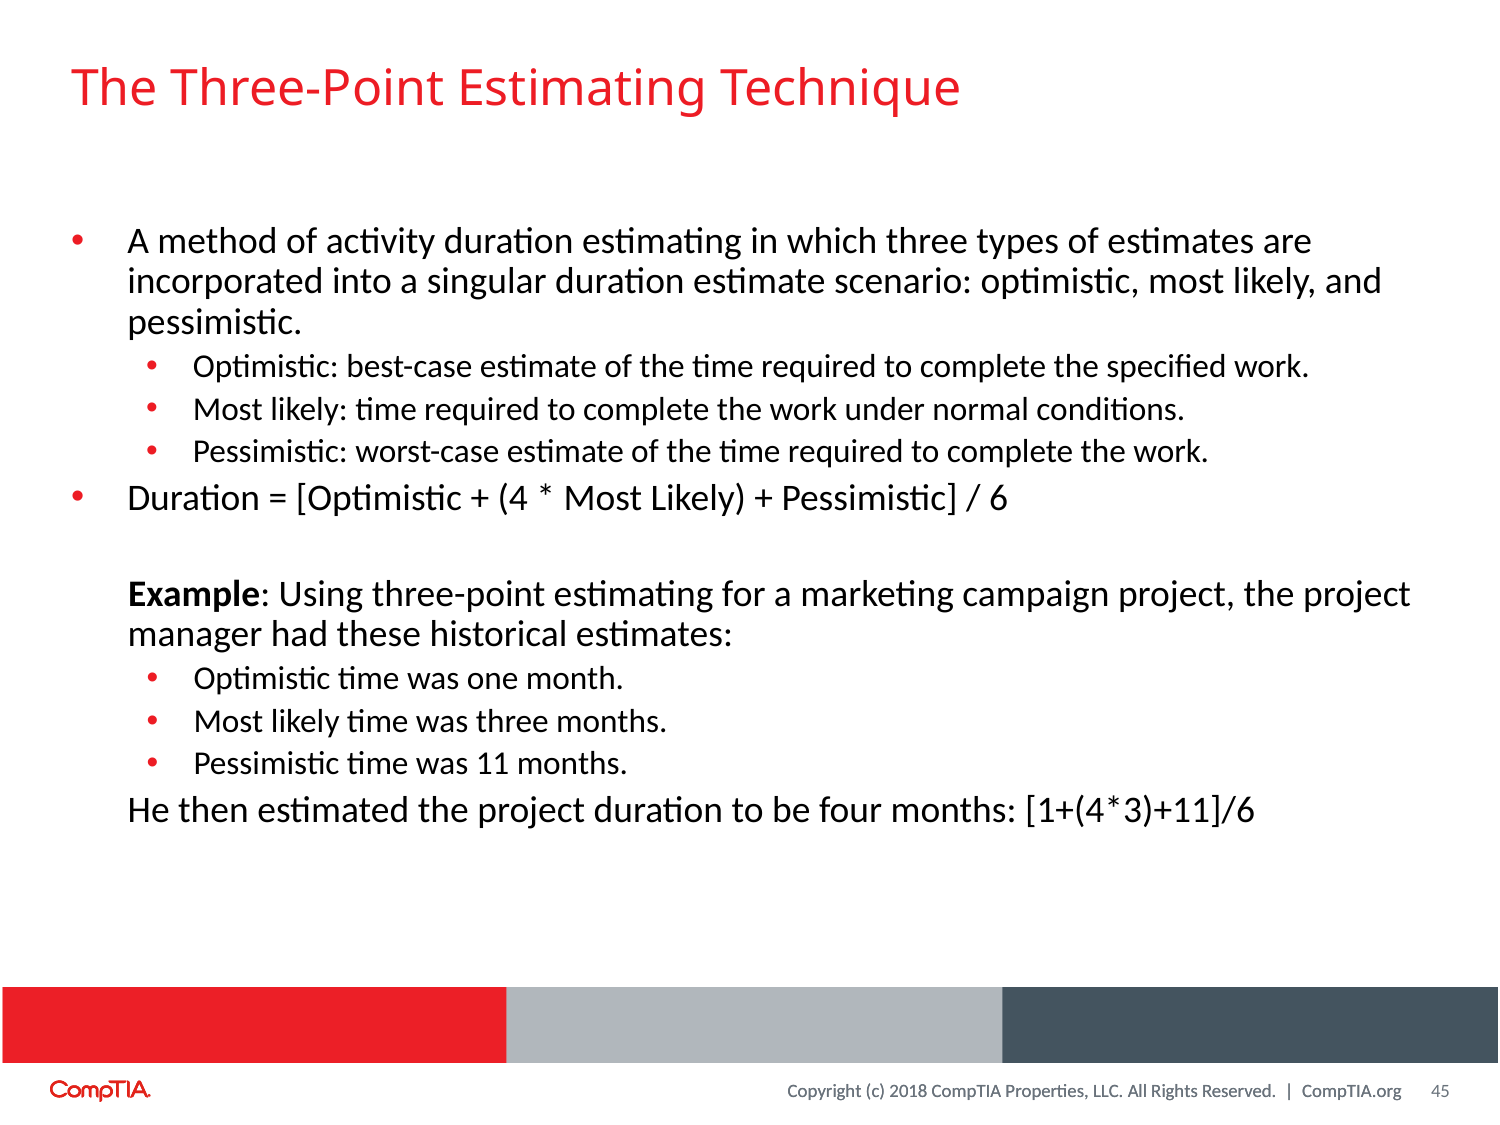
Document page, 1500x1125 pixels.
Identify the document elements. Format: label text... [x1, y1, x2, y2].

picture [0, 987, 1500, 1063]
title The Three-Point Estimating Technique [56, 16, 1444, 155]
slide_number 45 [1407, 1067, 1450, 1113]
list A method of activity duration estimating in which three types of estimates are incorporated into a singular duration estimate scenario: optimistic, most likely, and pessimistic. Optimistic: best-case estimate of the time required to complete the specified work. Most likely: time required to complete the work under normal conditions. Pessimistic: worst-case estimate of the time required to complete the work. Duration = [Optimistic + (4 * Most Likely) + Pessimistic] / 6 Example: Using three-point estimating for a marketing campaign project, the project manager had these historical estimates: Optimistic time was one month. Most likely time was three months. Pessimistic time was 11 months. He then estimated the project duration to be four months: [1+(4*3)+11]/6 [56, 213, 1444, 988]
